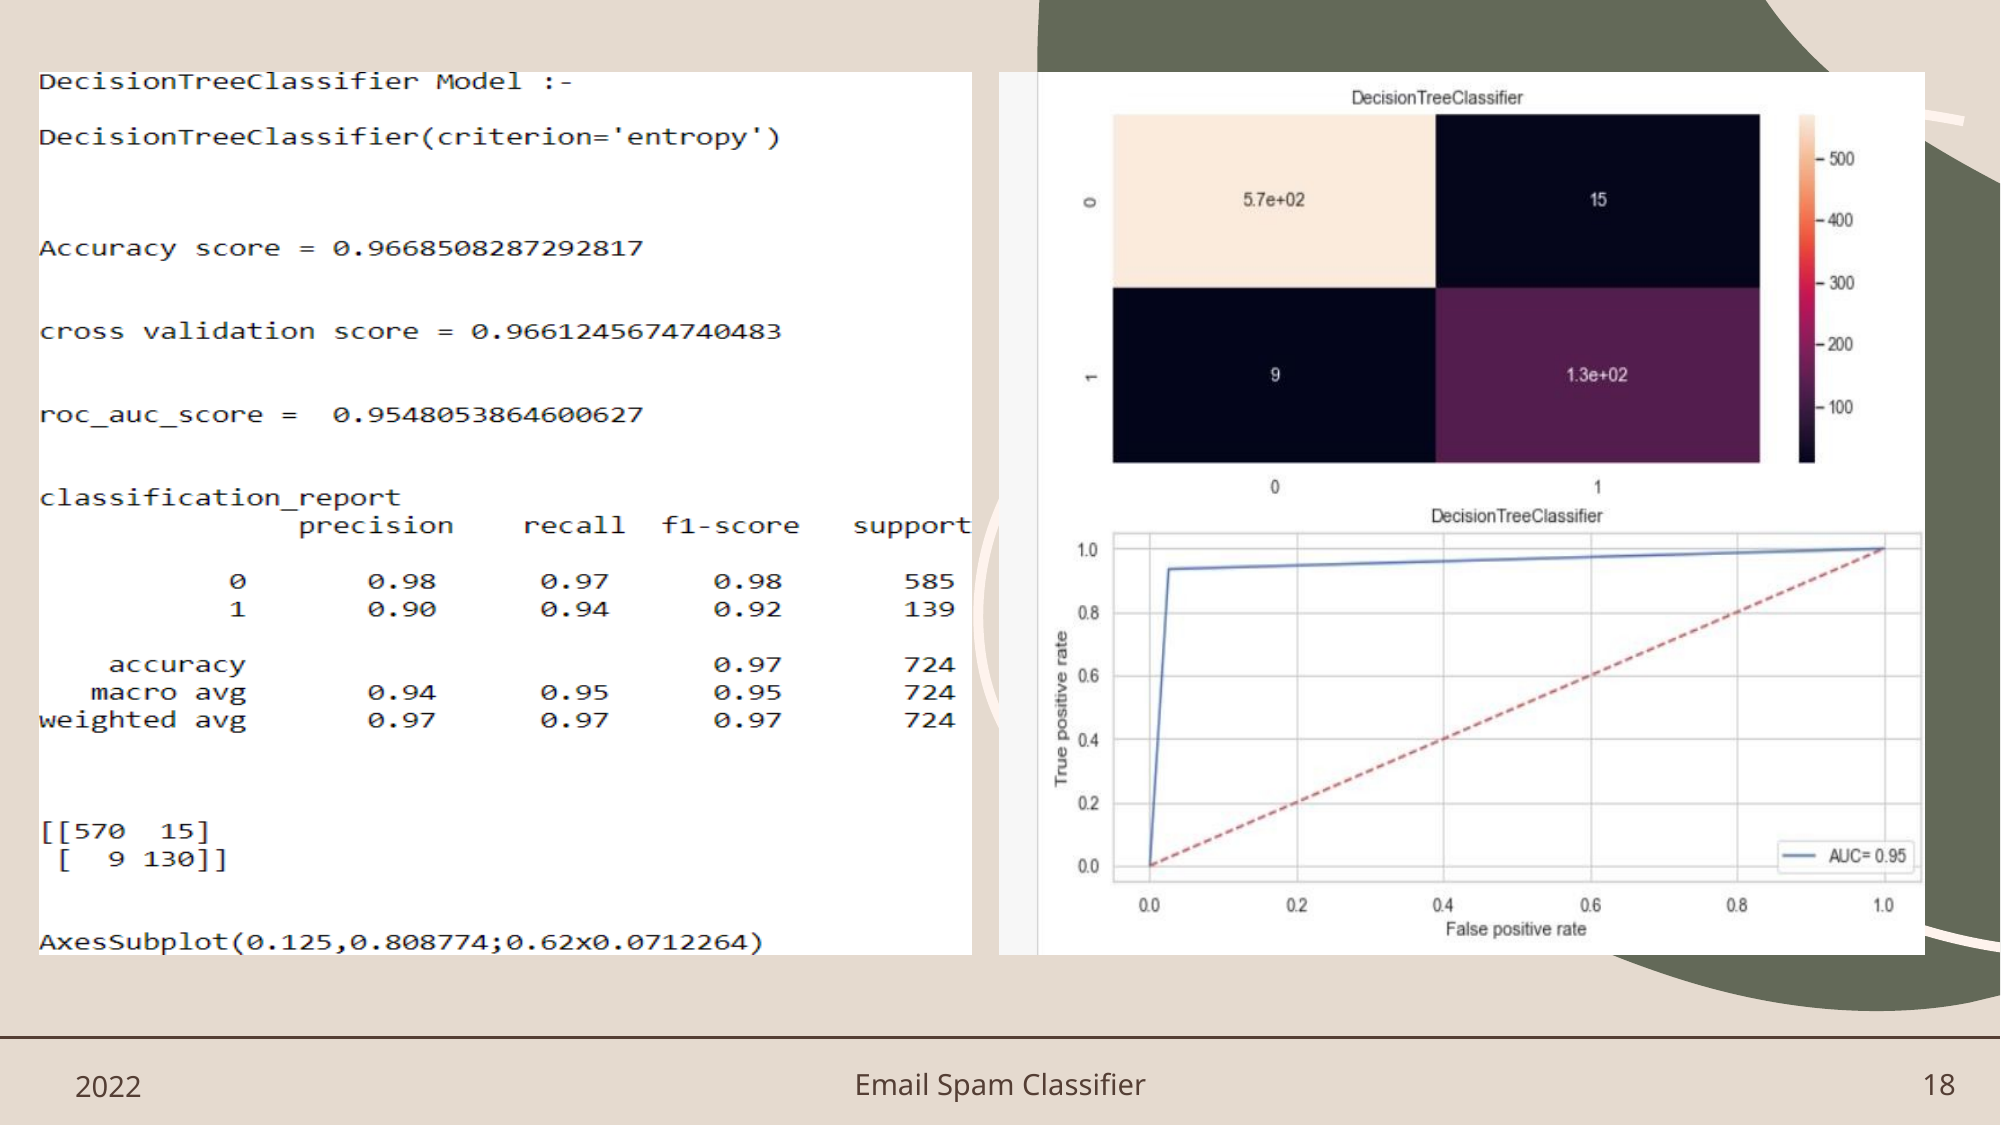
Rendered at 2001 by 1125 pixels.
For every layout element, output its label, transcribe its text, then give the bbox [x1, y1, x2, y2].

picture [39, 72, 972, 955]
picture [999, 72, 1925, 955]
footer Email Spam Classifier [718, 1060, 1283, 1112]
slide_number 2022 [60, 1060, 222, 1112]
slide_number 18 [1808, 1060, 1971, 1112]
